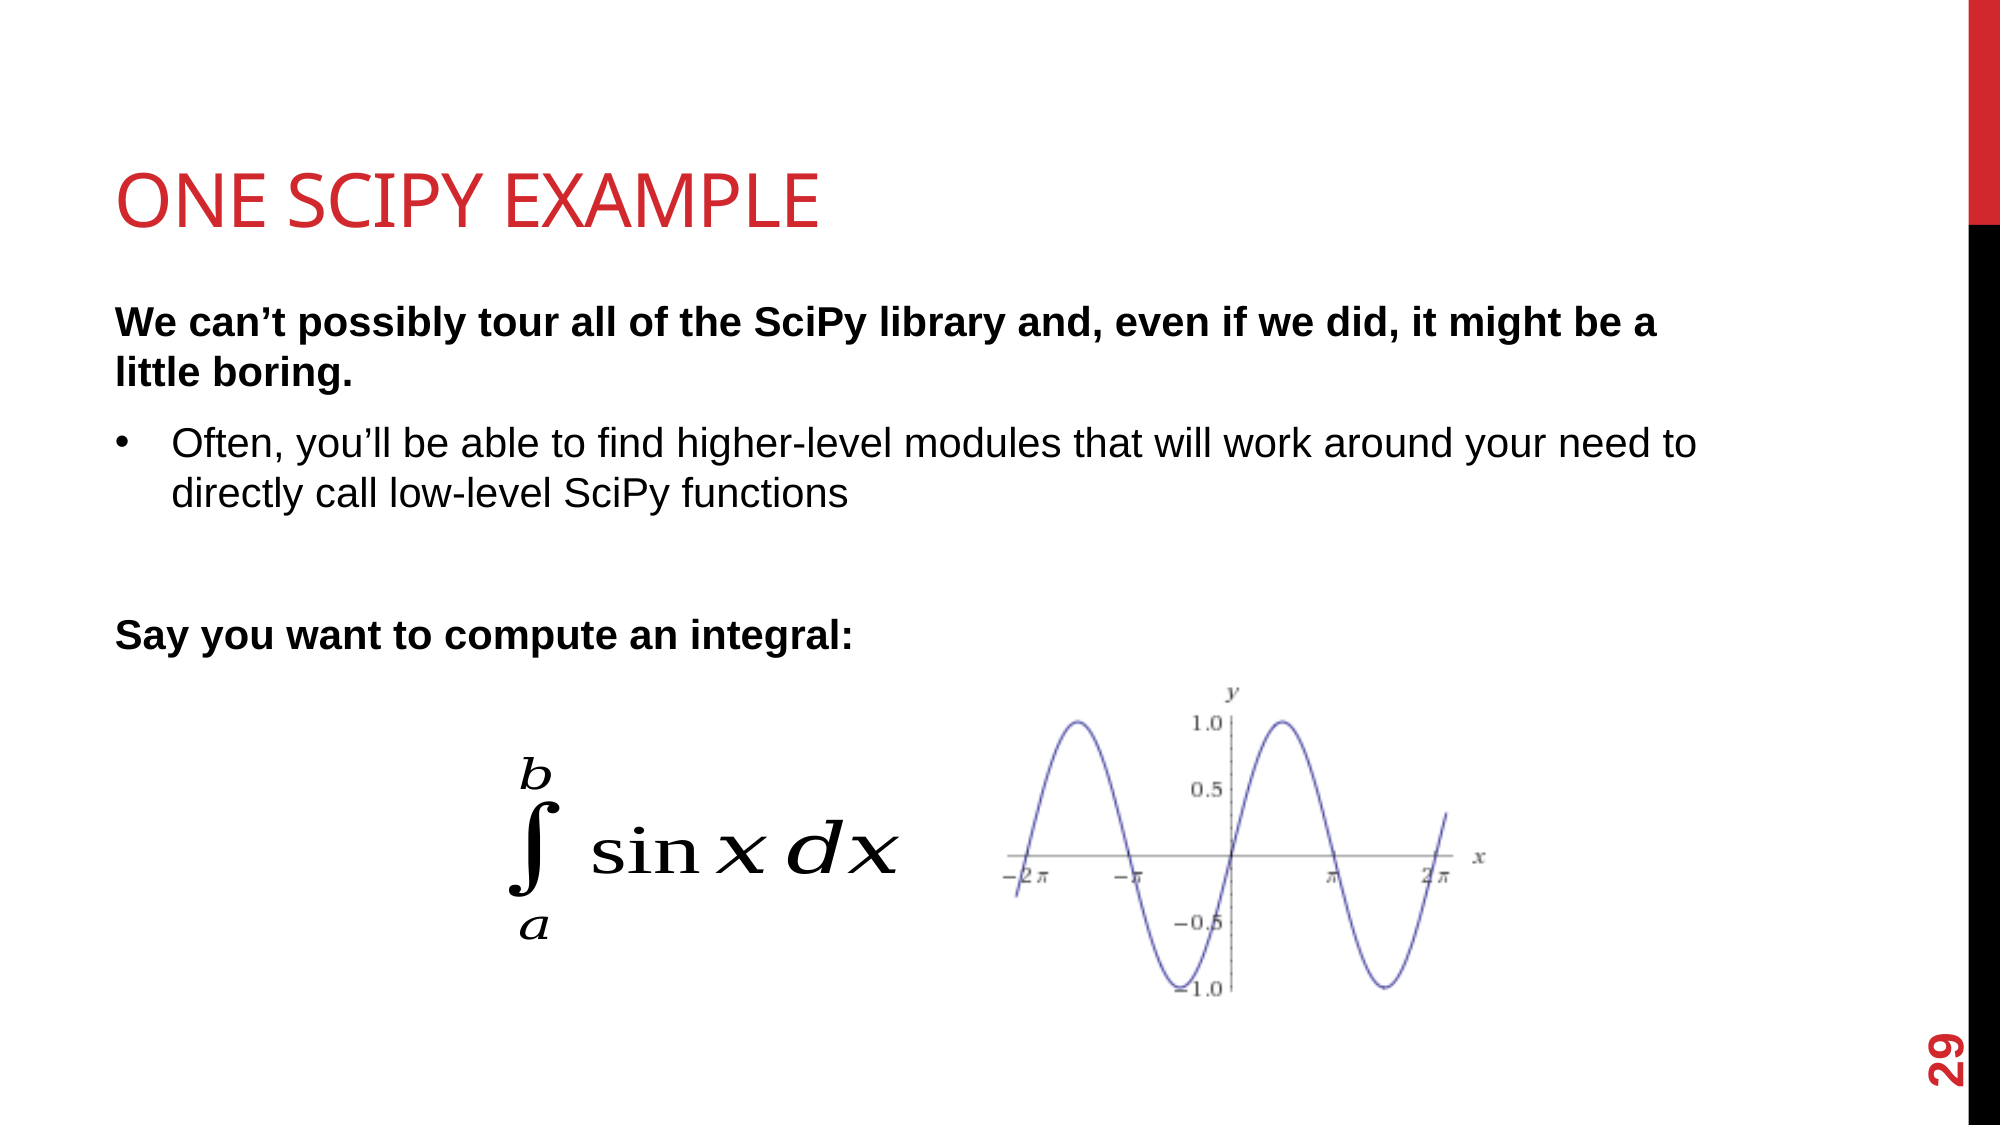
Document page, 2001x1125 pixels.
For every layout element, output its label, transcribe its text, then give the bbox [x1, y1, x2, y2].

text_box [493, 670, 1502, 1029]
slide_number 29 [1903, 887, 1984, 1104]
list We can’t possibly tour all of the SciPy library and, even if we did, it might be a little boring. Often, you’ll be able to find higher-level modules that will work around your need to directly call low-level SciPy functions Say you want to compute an integral: [99, 287, 1767, 1005]
title One SciPy Example [99, 25, 1367, 250]
